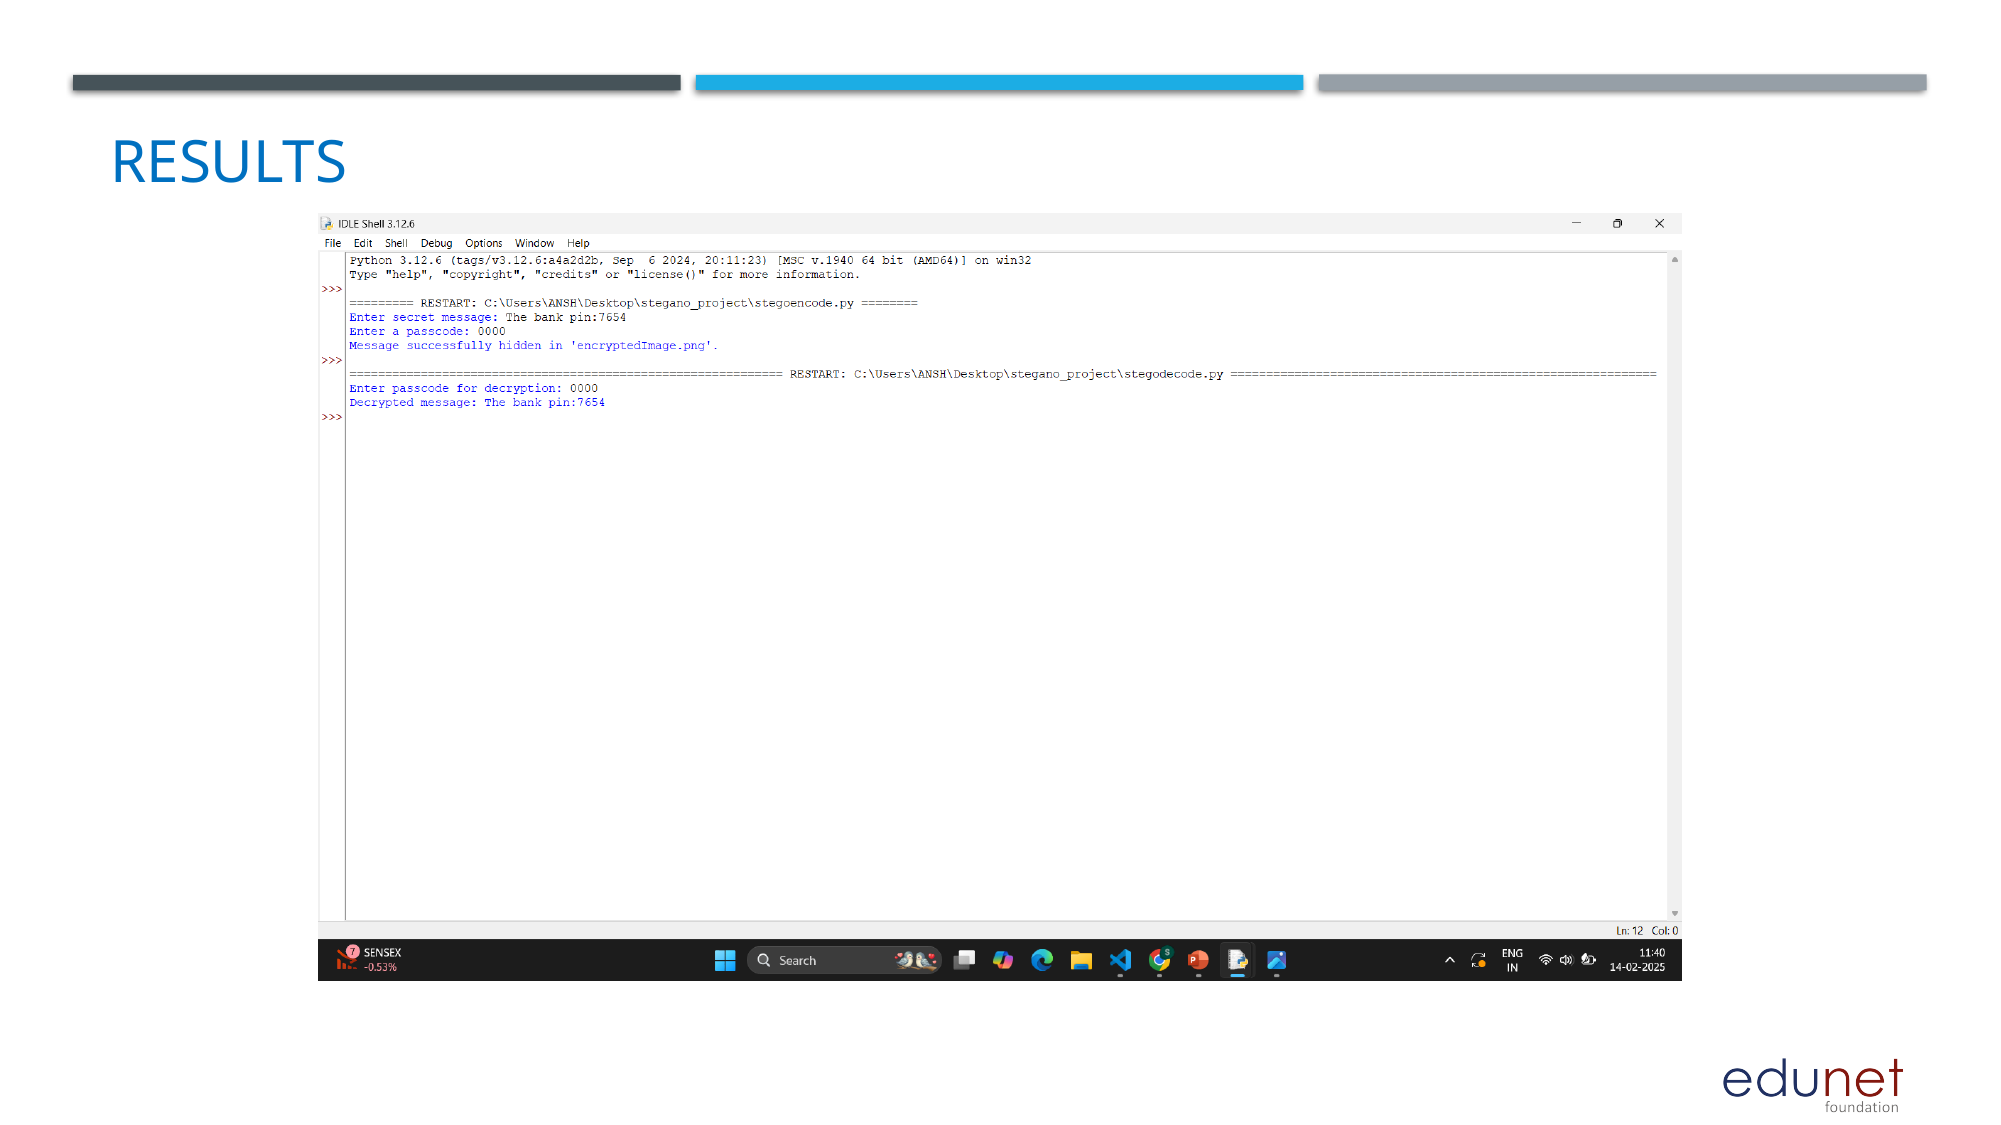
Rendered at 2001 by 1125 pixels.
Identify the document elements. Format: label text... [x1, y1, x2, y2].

title RESULTS [95, 115, 1905, 203]
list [317, 212, 1682, 981]
picture [1719, 1056, 1905, 1116]
